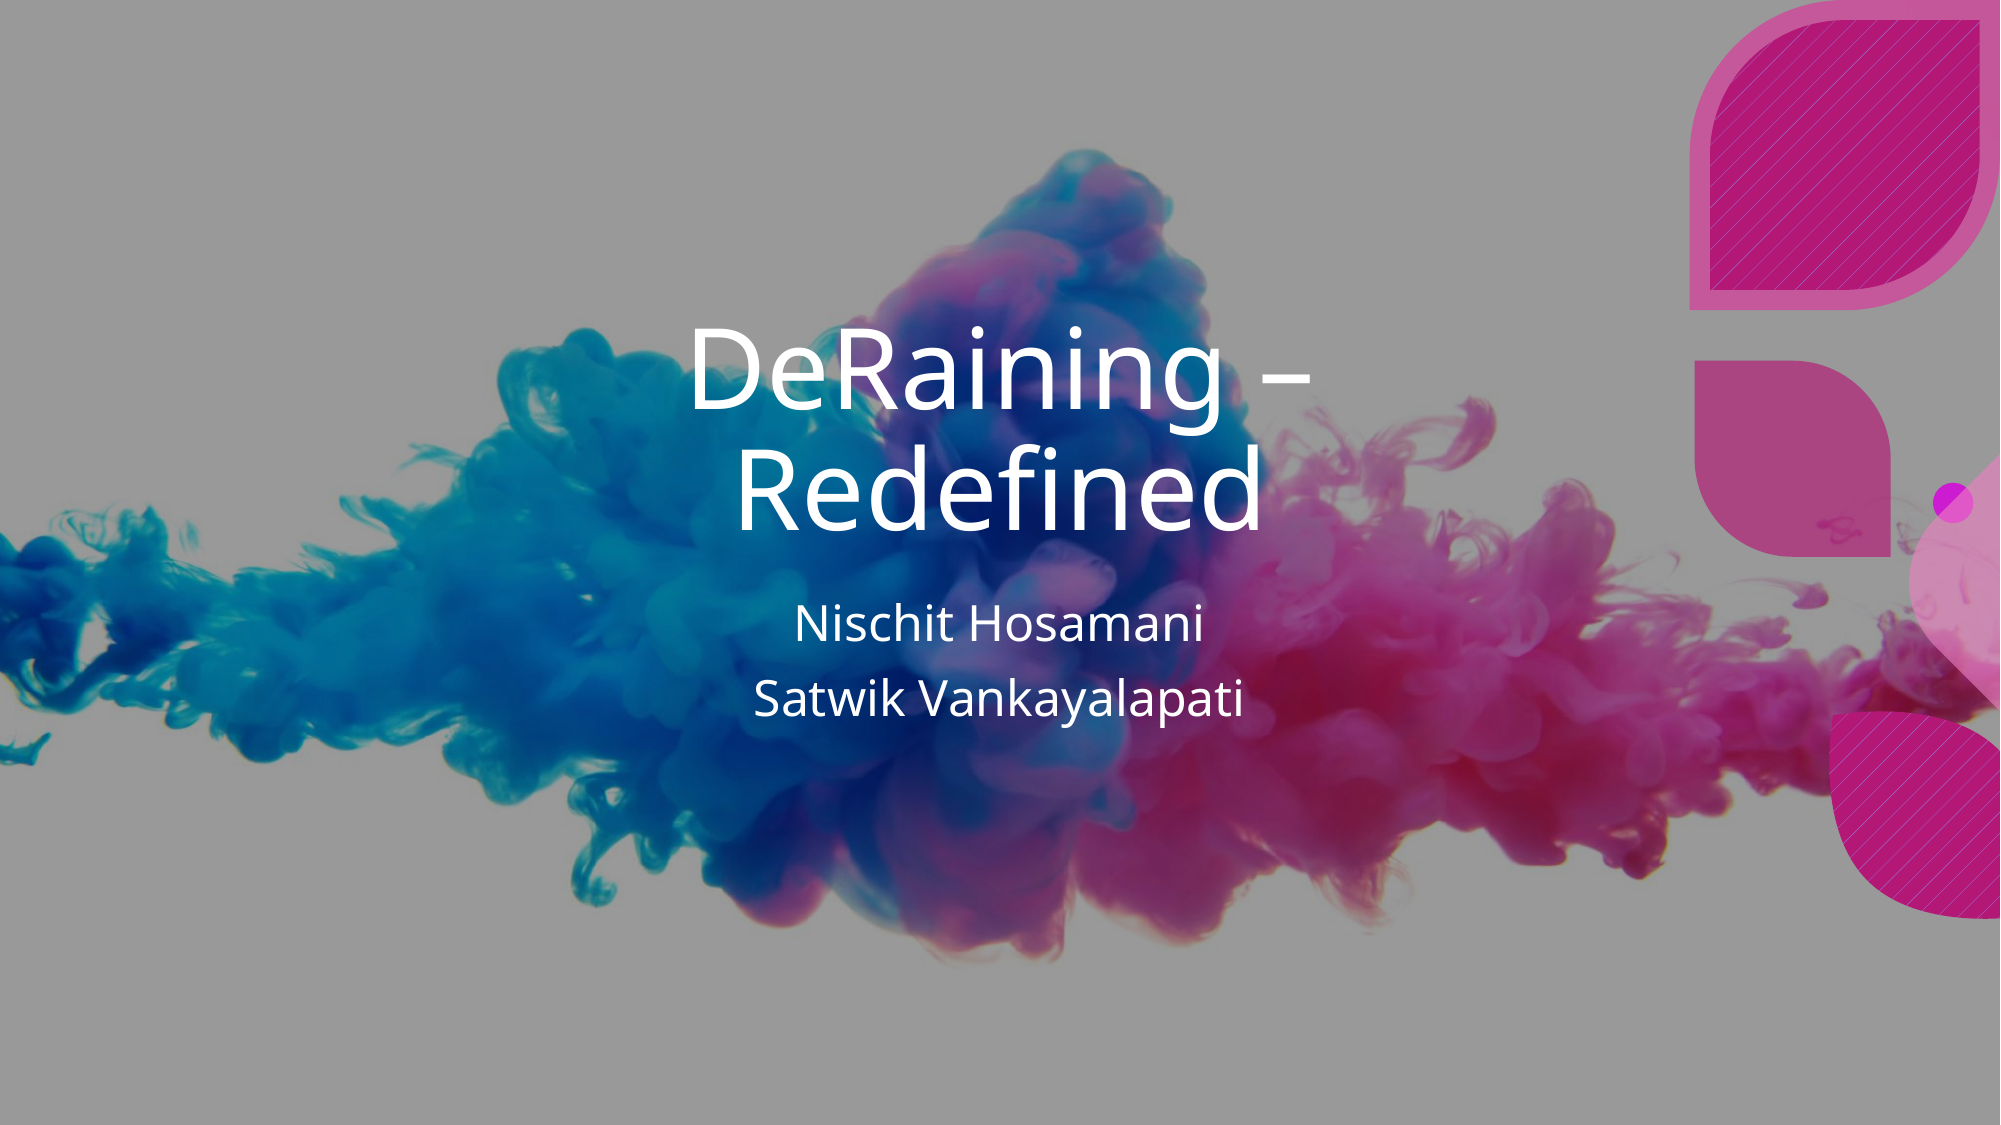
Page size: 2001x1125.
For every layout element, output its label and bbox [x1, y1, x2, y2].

picture [0, 0, 2000, 1125]
text_box [1689, 0, 2000, 919]
